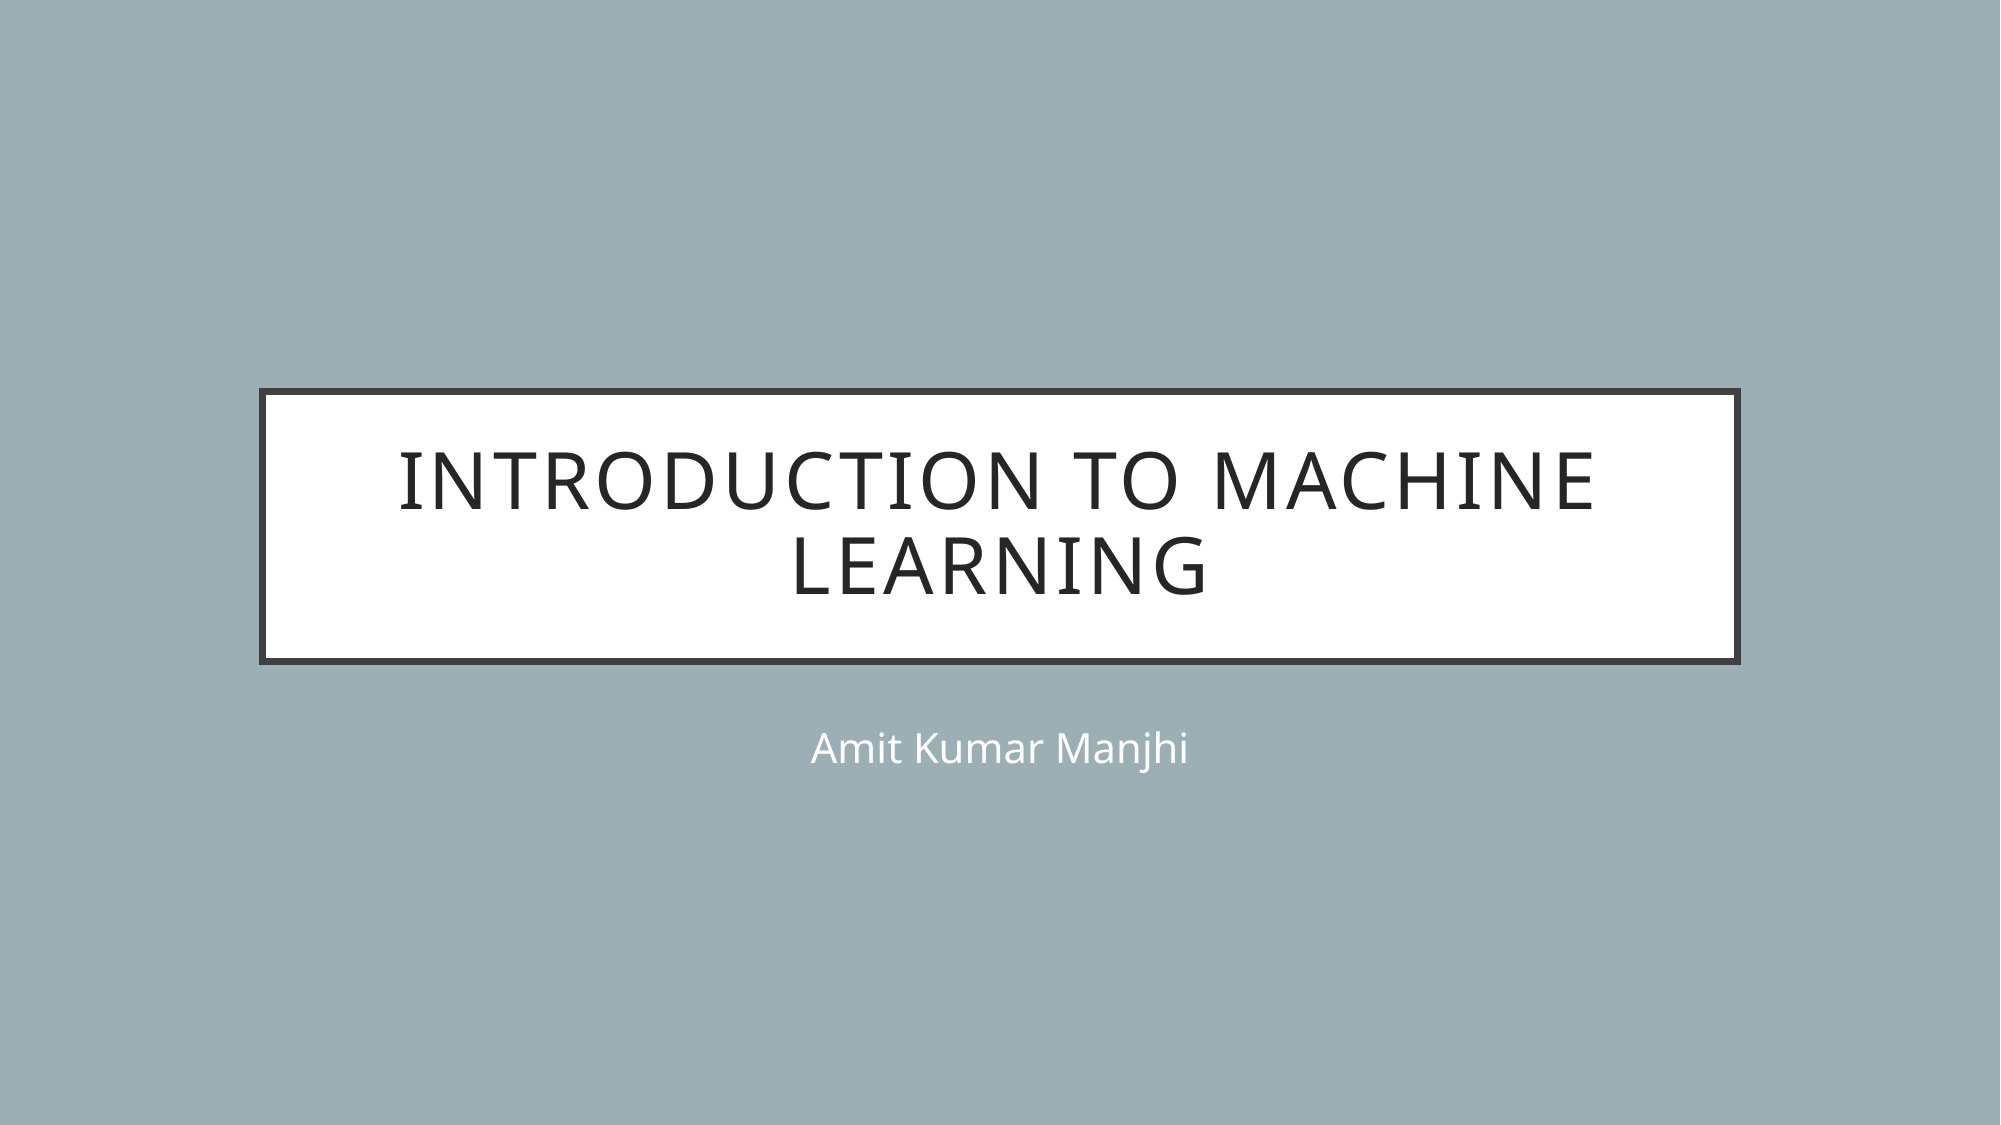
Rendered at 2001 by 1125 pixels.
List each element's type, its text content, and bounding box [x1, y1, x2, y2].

title Introduction To Machine Learning [259, 388, 1741, 665]
subtitle Amit Kumar Manjhi [442, 713, 1558, 918]
